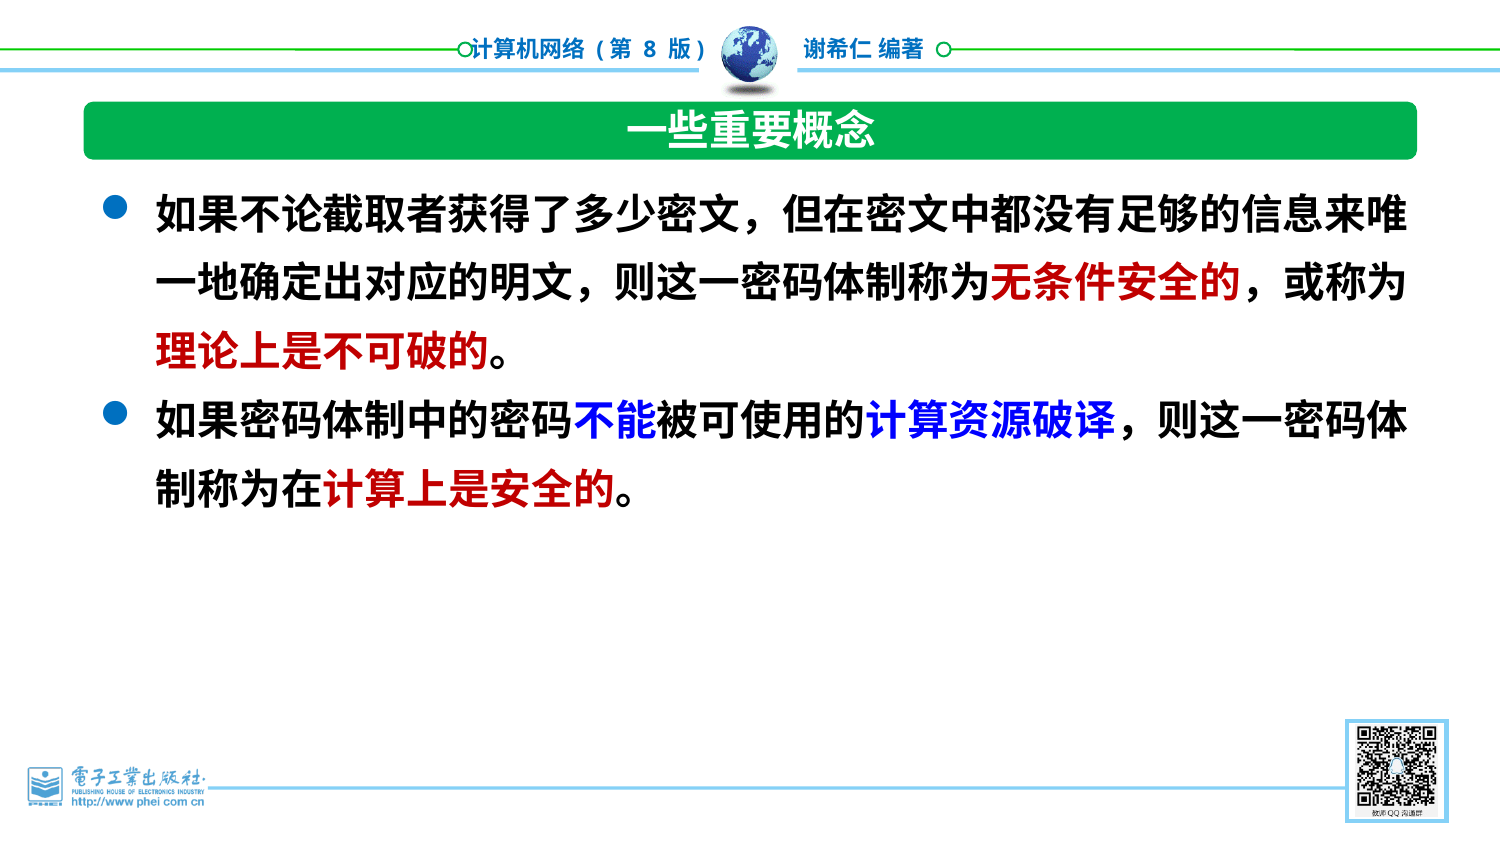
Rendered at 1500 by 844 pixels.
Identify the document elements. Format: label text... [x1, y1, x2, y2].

text_box 如果不论截取者获得了多少密文，但在密文中都没有足够的信息来唯一地确定出对应的明文，则这一密码体制称为无条件安全的，或称为理论上是不可破的。 如果密码体制中的密码不能被可使用的计算资源破译，则这一密码体制称为在计算上是安全的。 [84, 161, 1449, 520]
text_box [892, 101, 1418, 160]
picture [23, 764, 208, 809]
text_box 一些重要概念 [611, 96, 892, 161]
picture [1355, 724, 1438, 817]
text_box [83, 101, 611, 160]
picture [719, 24, 779, 96]
